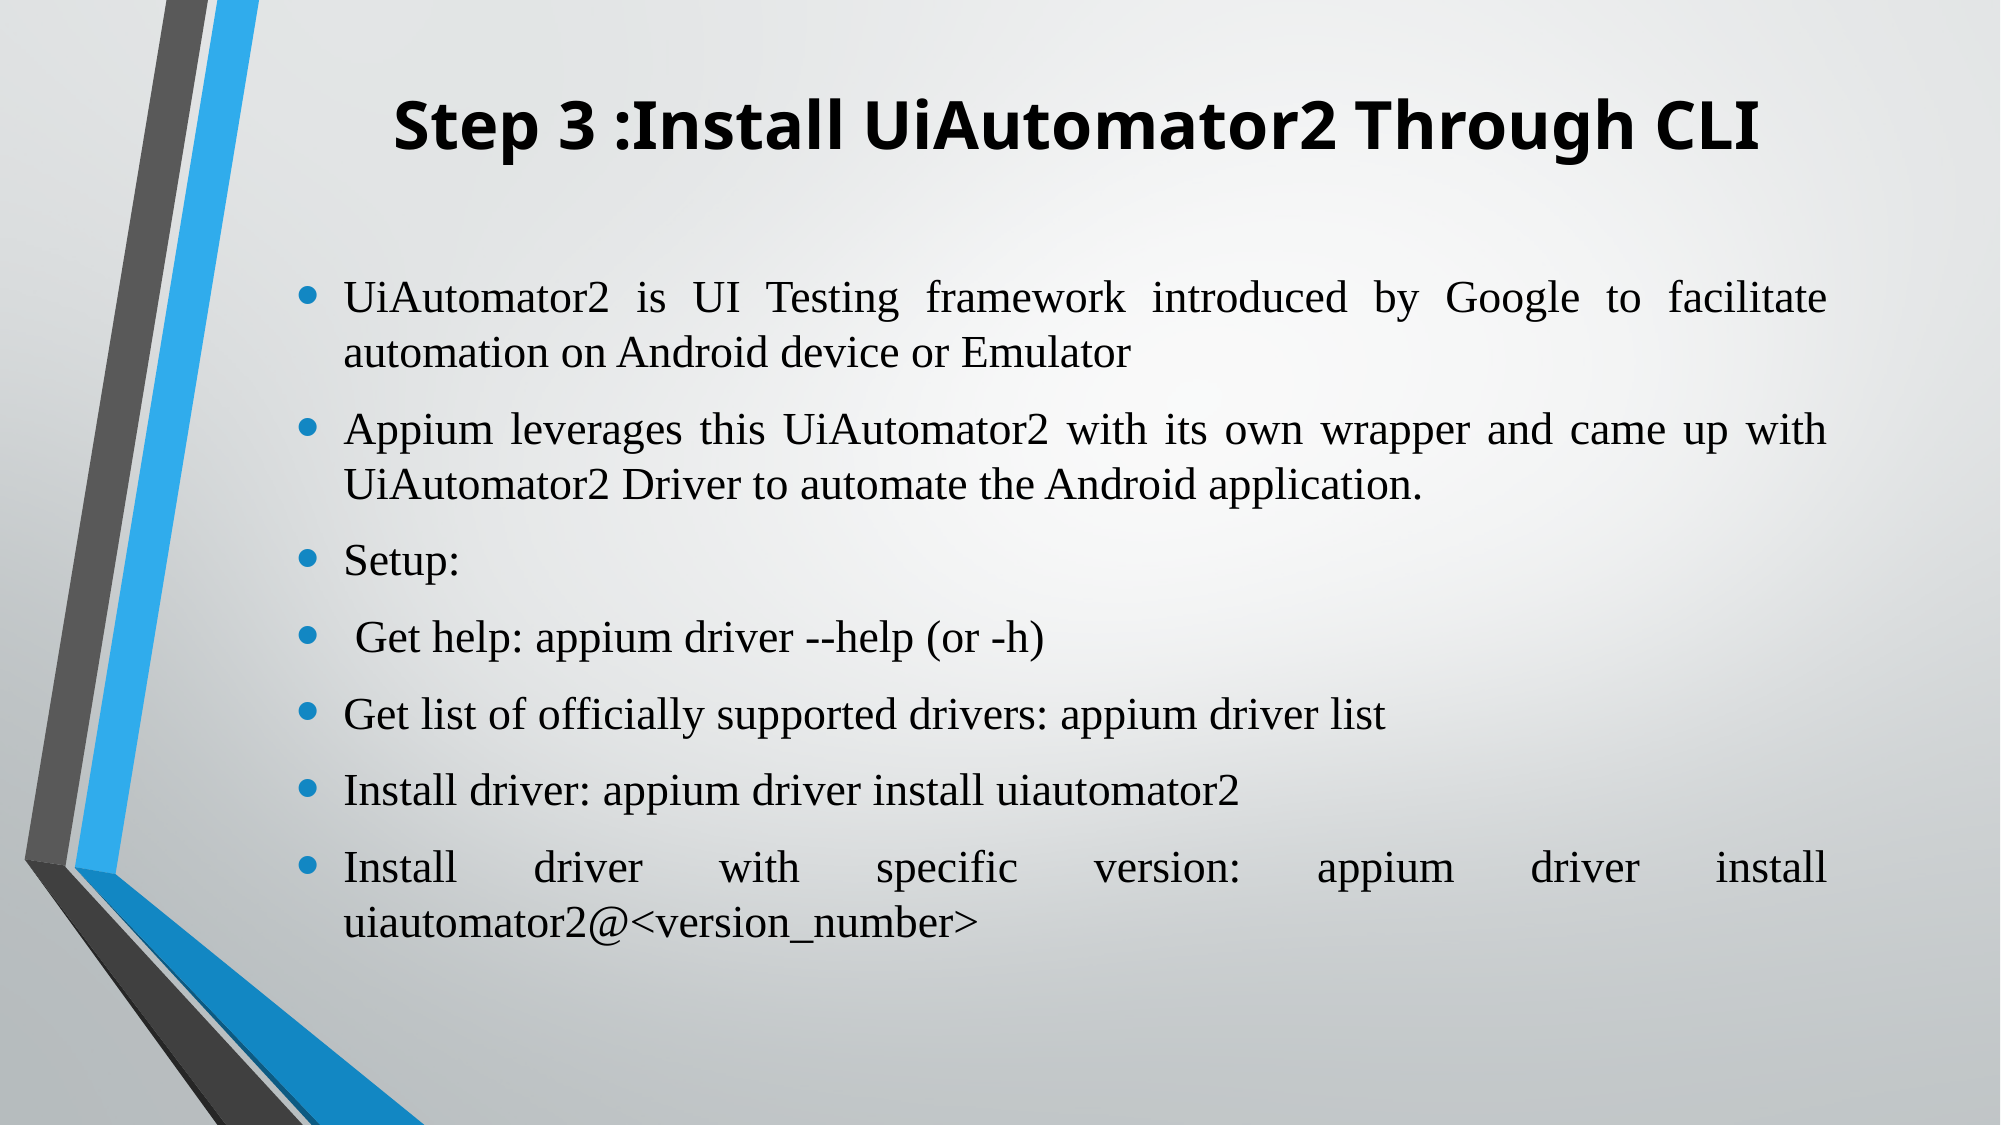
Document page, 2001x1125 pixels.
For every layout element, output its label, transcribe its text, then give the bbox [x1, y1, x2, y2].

list UiAutomator2 is UI Testing framework introduced by Google to facilitate automation on Android device or Emulator Appium leverages this UiAutomator2 with its own wrapper and came up with UiAutomator2 Driver to automate the Android application. Setup: Get help: appium driver --help (or -h) Get list of officially supported drivers: appium driver list Install driver: appium driver install uiautomator2 Install driver with specific version: appium driver install uiautomator2@<version_number> [281, 253, 1844, 960]
title Step 3 :Install UiAutomator2 Through CLI [255, 44, 1900, 201]
